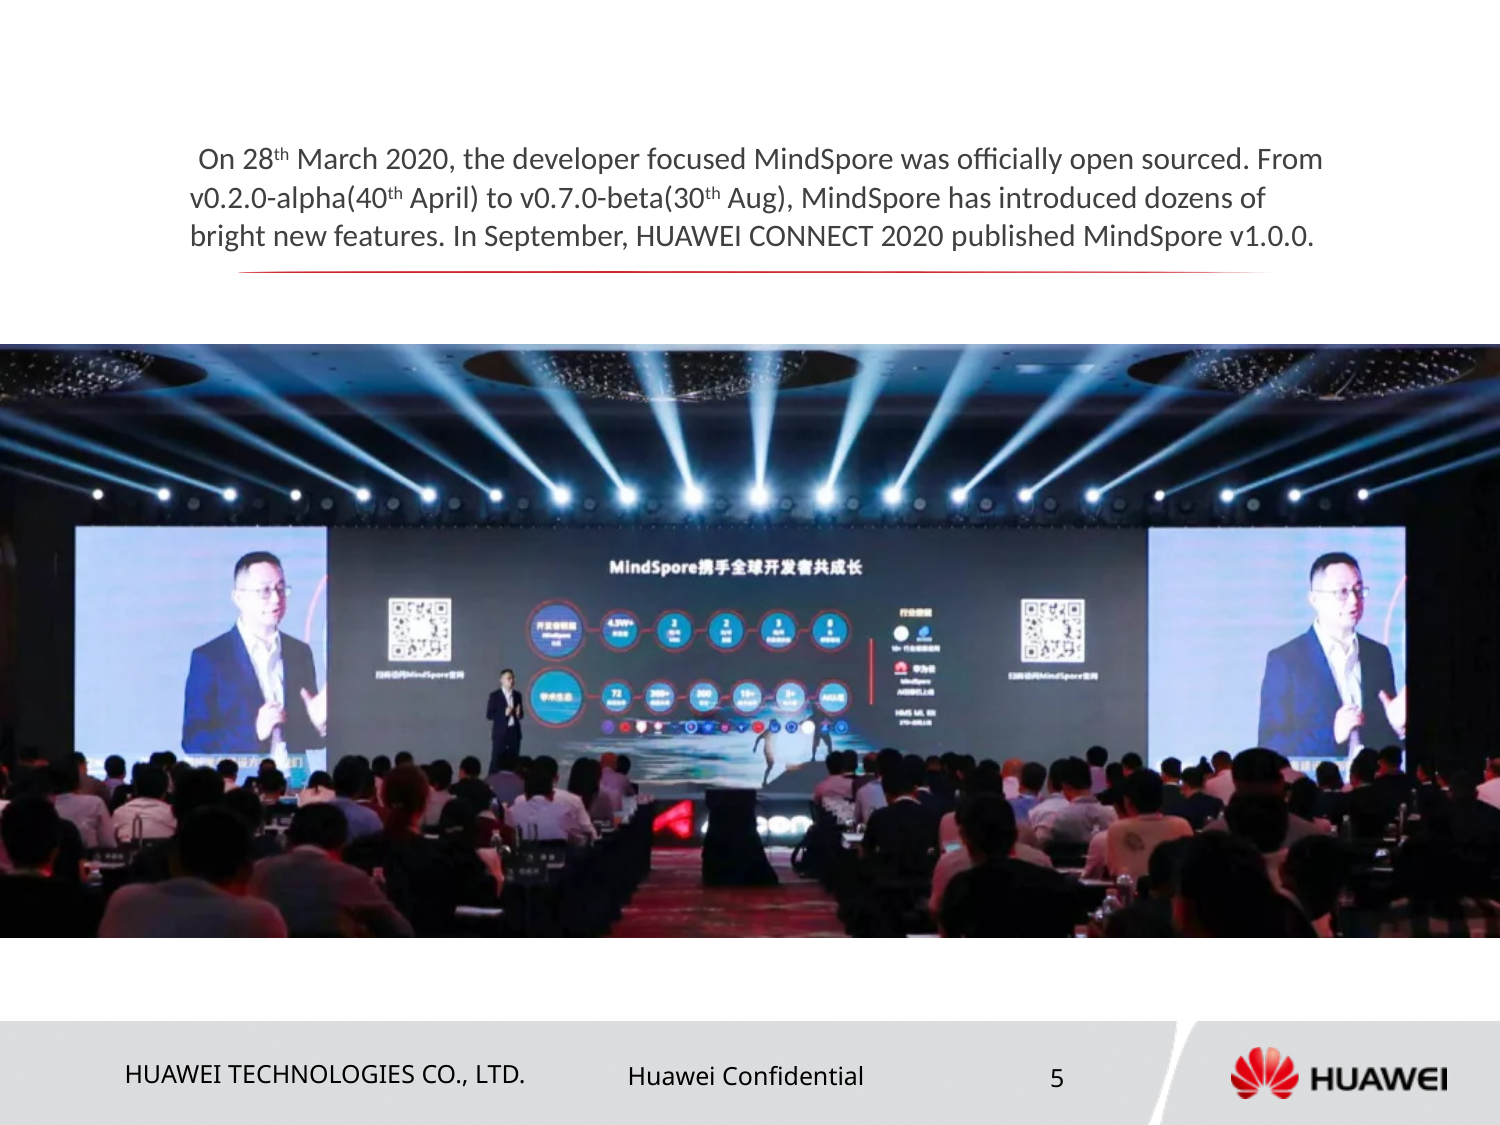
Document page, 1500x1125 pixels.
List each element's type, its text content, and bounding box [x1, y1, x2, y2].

picture [0, 1021, 1500, 1125]
picture [0, 344, 1500, 938]
text_box On 28th March 2020, the developer focused MindSpore was officially open sourced. From v0.2.0-alpha(40th April) to v0.7.0-beta(30th Aug), MindSpore has introduced dozens of bright new features. In September, HUAWEI CONNECT 2020 published MindSpore v1.0.0. [174, 124, 1350, 260]
